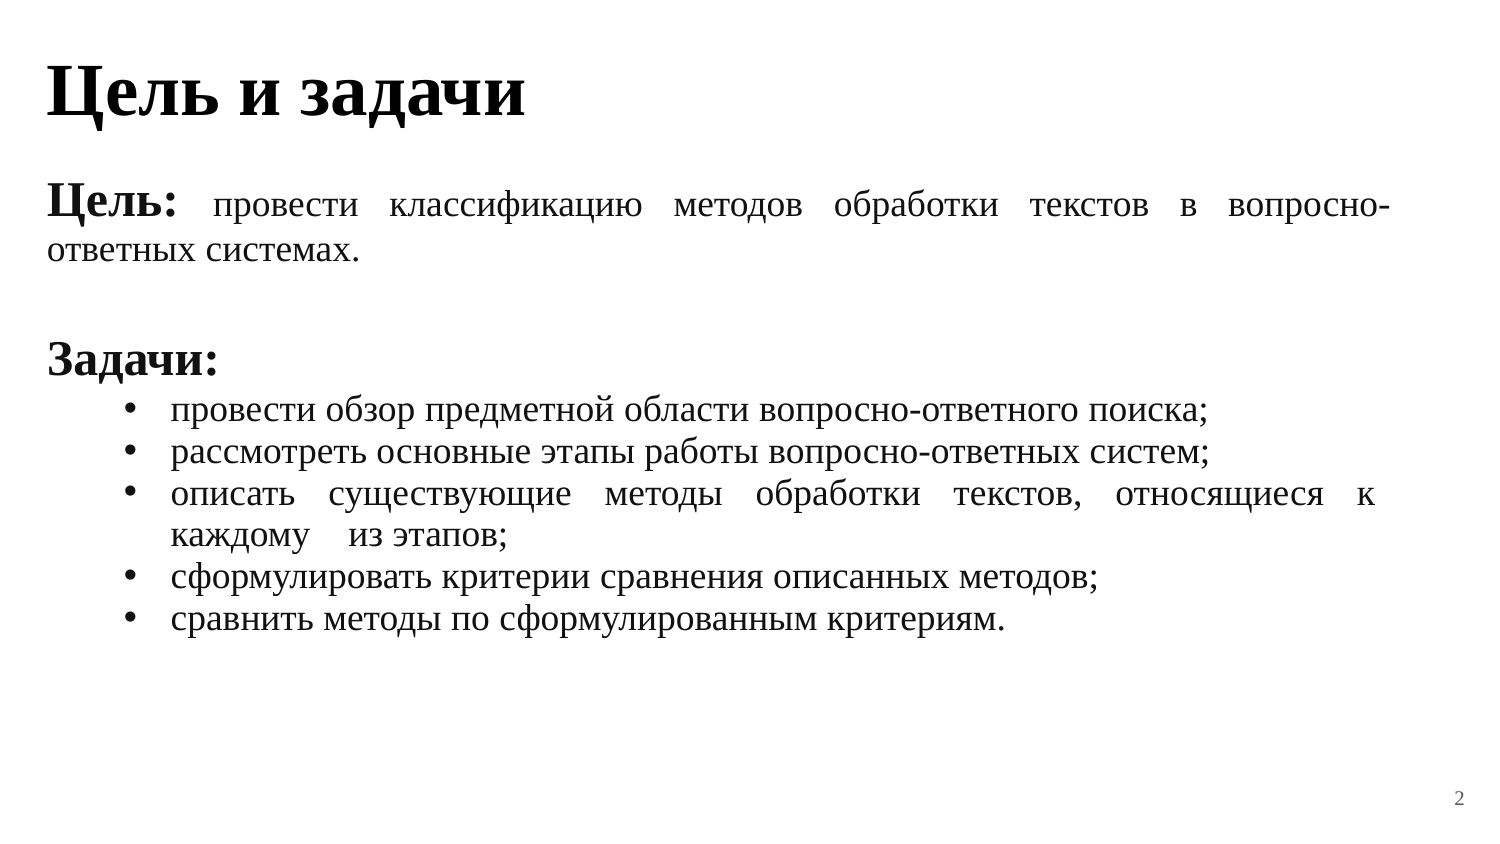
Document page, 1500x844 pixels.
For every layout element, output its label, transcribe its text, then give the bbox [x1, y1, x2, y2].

text_box провести обзор предметной области вопросно-ответного поиска; рассмотреть основные этапы работы вопросно-ответных систем; описать существующие методы обработки текстов, относящиеся к каждому из этапов; сформулировать критерии сравнения описанных методов; сравнить методы по сформулированным критериям. [110, 378, 1390, 788]
text_box Цель и задачи [33, 36, 706, 135]
slide_number 2 [1389, 764, 1480, 830]
text_box Задачи: [33, 321, 250, 379]
text_box Цель: провести классификацию методов обработки текстов в вопросно-ответных системах. [33, 162, 1406, 278]
